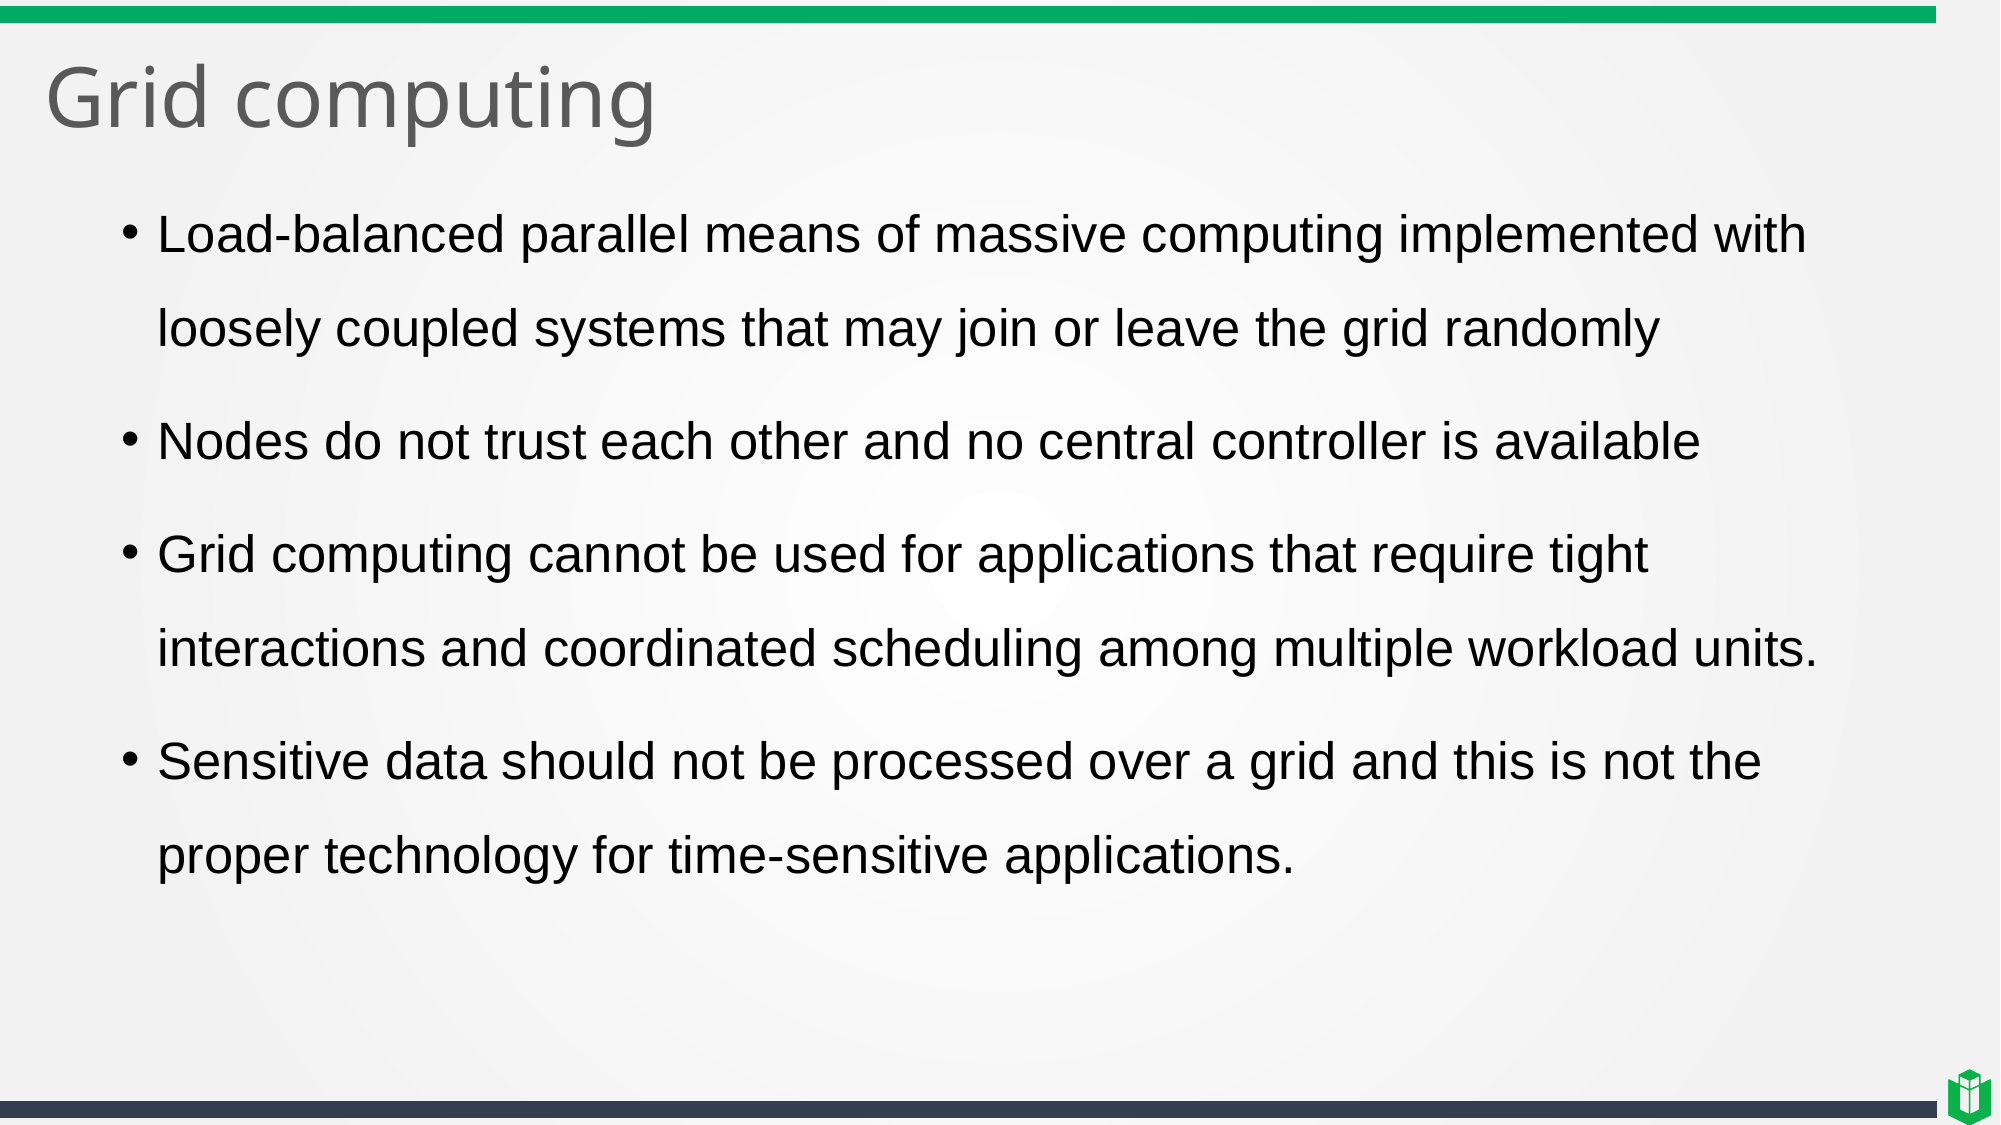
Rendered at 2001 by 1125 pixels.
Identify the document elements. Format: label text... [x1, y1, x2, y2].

picture [1945, 1068, 1992, 1125]
title Grid computing [29, 40, 1785, 161]
text_box Load-balanced parallel means of massive computing implemented with loosely coupled systems that may join or leave the grid randomly Nodes do not trust each other and no central controller is available Grid computing cannot be used for applications that require tight interactions and coordinated scheduling among multiple workload units. Sensitive data should not be processed over a grid and this is not the proper technology for time-sensitive applications. [106, 161, 1868, 1088]
